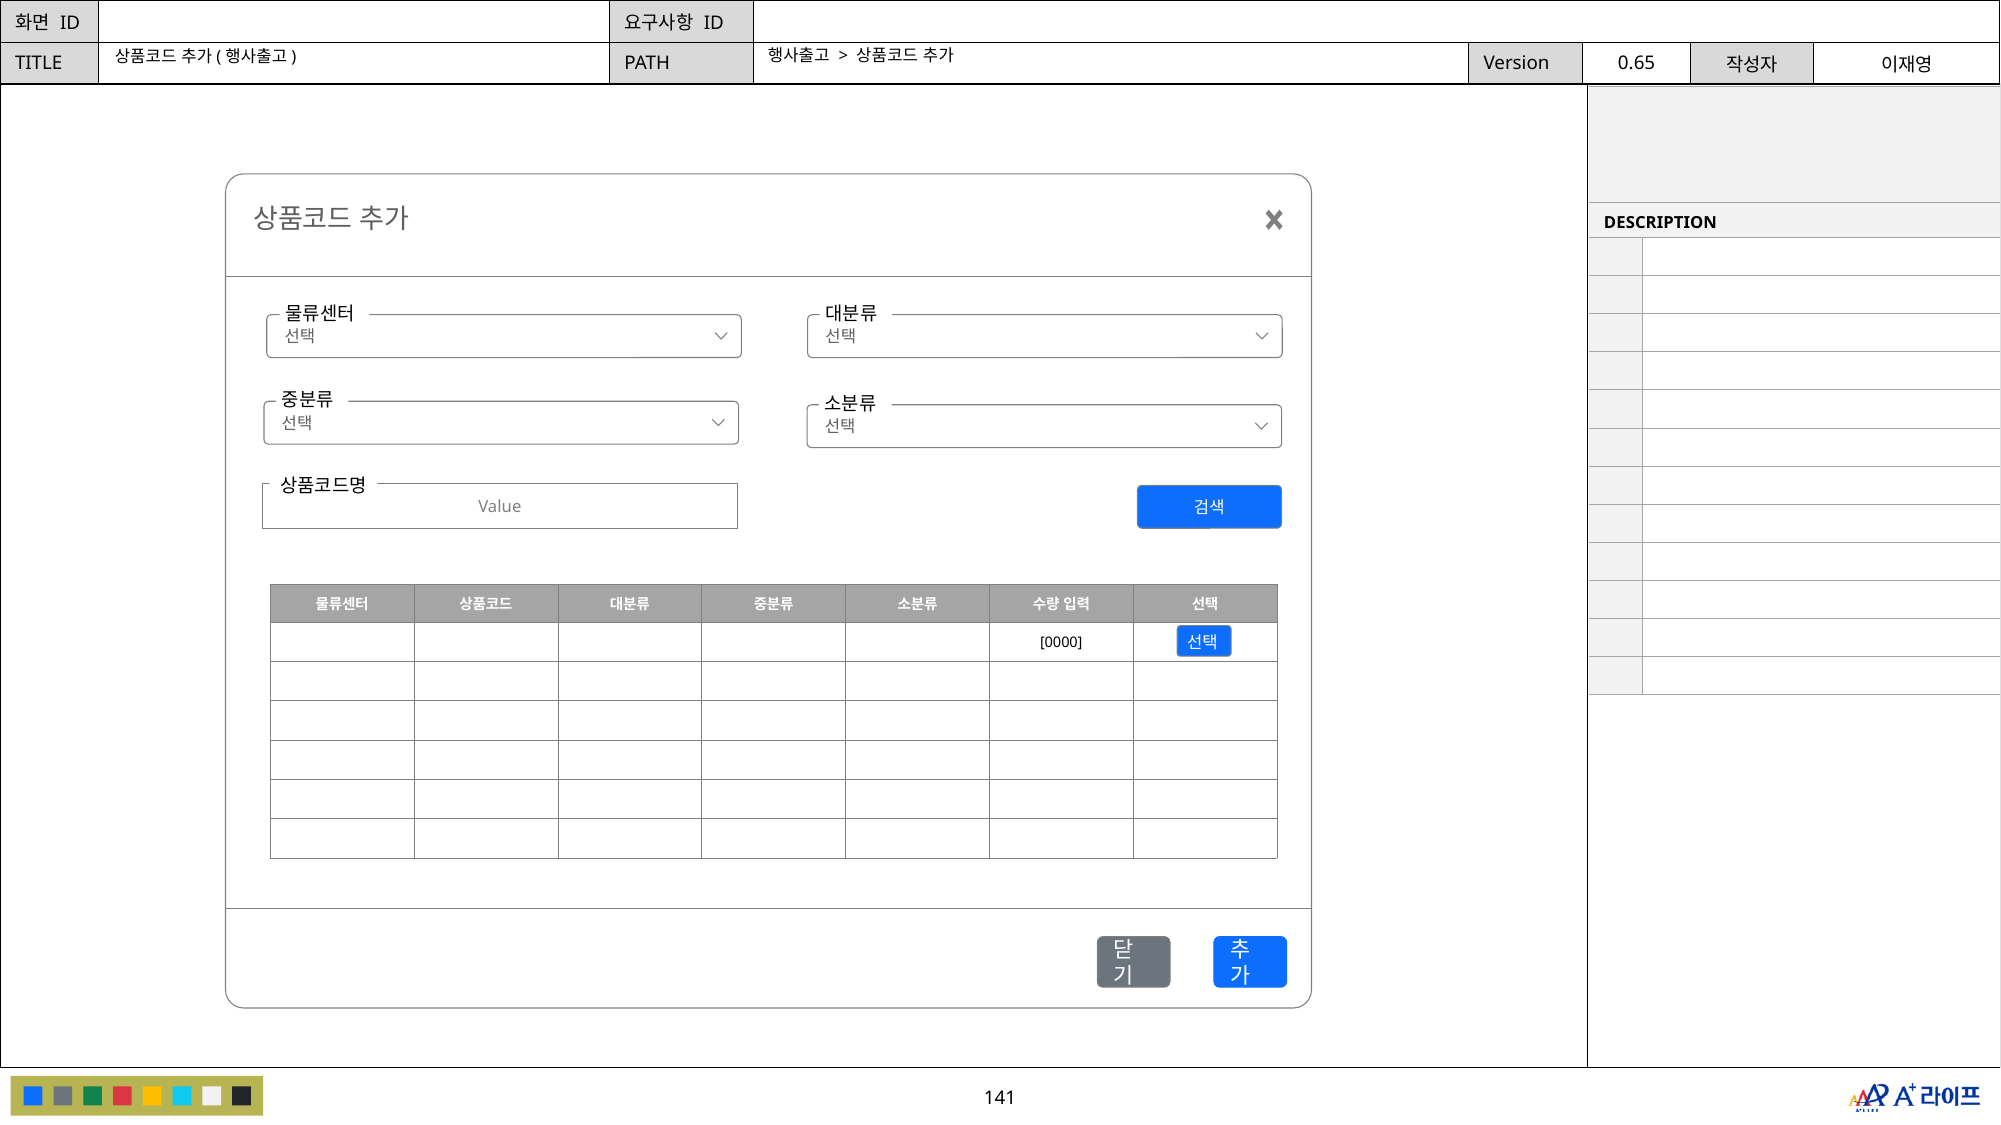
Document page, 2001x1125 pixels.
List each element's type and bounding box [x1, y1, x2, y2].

table_cell [1589, 505, 1642, 542]
table_cell [702, 701, 845, 740]
table_header [1134, 585, 1277, 622]
table_cell [1134, 780, 1277, 818]
table_cell [990, 741, 1133, 779]
table_cell [1589, 238, 1642, 275]
table_cell [702, 662, 845, 700]
table_cell [1134, 701, 1277, 740]
table_cell [846, 780, 989, 818]
table_cell [271, 623, 414, 661]
list [753, 39, 1465, 75]
table_cell [1643, 429, 2000, 466]
table_cell [702, 623, 845, 661]
table_cell [846, 741, 989, 779]
table_cell [990, 623, 1133, 661]
table_cell [1589, 467, 1642, 504]
table_cell [1589, 352, 1642, 389]
picture [1848, 1083, 1980, 1112]
table_cell [1643, 467, 2000, 504]
table_cell [1589, 619, 1642, 656]
table_cell [990, 701, 1133, 740]
table_cell [1134, 819, 1277, 858]
table_cell [1643, 581, 2000, 618]
table_cell [1589, 543, 1642, 580]
table_cell [1134, 623, 1277, 661]
table_cell [559, 741, 701, 779]
table_cell [415, 623, 558, 661]
table_cell [990, 819, 1133, 858]
table_cell [990, 662, 1133, 700]
table_header [415, 585, 558, 622]
table_cell [559, 819, 701, 858]
table_cell [1643, 314, 2000, 351]
table_cell [702, 780, 845, 818]
table_cell [846, 819, 989, 858]
table_cell [1589, 657, 1642, 694]
list [99, 41, 607, 72]
table_cell [559, 780, 701, 818]
table_cell [1643, 505, 2000, 542]
table_cell [415, 741, 558, 779]
table_cell [1589, 203, 2000, 237]
table_cell [1589, 429, 1642, 466]
table_cell [1589, 581, 1642, 618]
table_cell [559, 662, 701, 700]
table_cell [271, 741, 414, 779]
table_cell [702, 819, 845, 858]
table_cell [271, 701, 414, 740]
table_cell [271, 662, 414, 700]
table_cell [415, 701, 558, 740]
table_cell [846, 623, 989, 661]
table_cell [702, 741, 845, 779]
table_header [1589, 87, 2000, 202]
table_cell [1643, 619, 2000, 656]
table_cell [1643, 276, 2000, 313]
table_cell [1134, 662, 1277, 700]
table_cell [271, 780, 414, 818]
table_cell [1589, 390, 1642, 428]
table_cell [1589, 314, 1642, 351]
table_cell [1643, 543, 2000, 580]
table_header [271, 585, 414, 622]
table_cell [846, 701, 989, 740]
table_cell [846, 662, 989, 700]
table_cell [1643, 238, 2000, 275]
table_cell [415, 780, 558, 818]
table_cell [271, 819, 414, 858]
table_header [702, 585, 845, 622]
table_cell [415, 662, 558, 700]
table_cell [1589, 276, 1642, 313]
table_header [559, 585, 701, 622]
table_cell [415, 819, 558, 858]
table_cell [1134, 741, 1277, 779]
table_cell [559, 623, 701, 661]
text_box [224, 172, 1313, 1010]
table_cell [990, 780, 1133, 818]
table_header [990, 585, 1133, 622]
table_cell [1643, 657, 2000, 694]
table_cell [1643, 390, 2000, 428]
table_header [846, 585, 989, 622]
table_cell [1643, 352, 2000, 389]
table_cell [559, 701, 701, 740]
